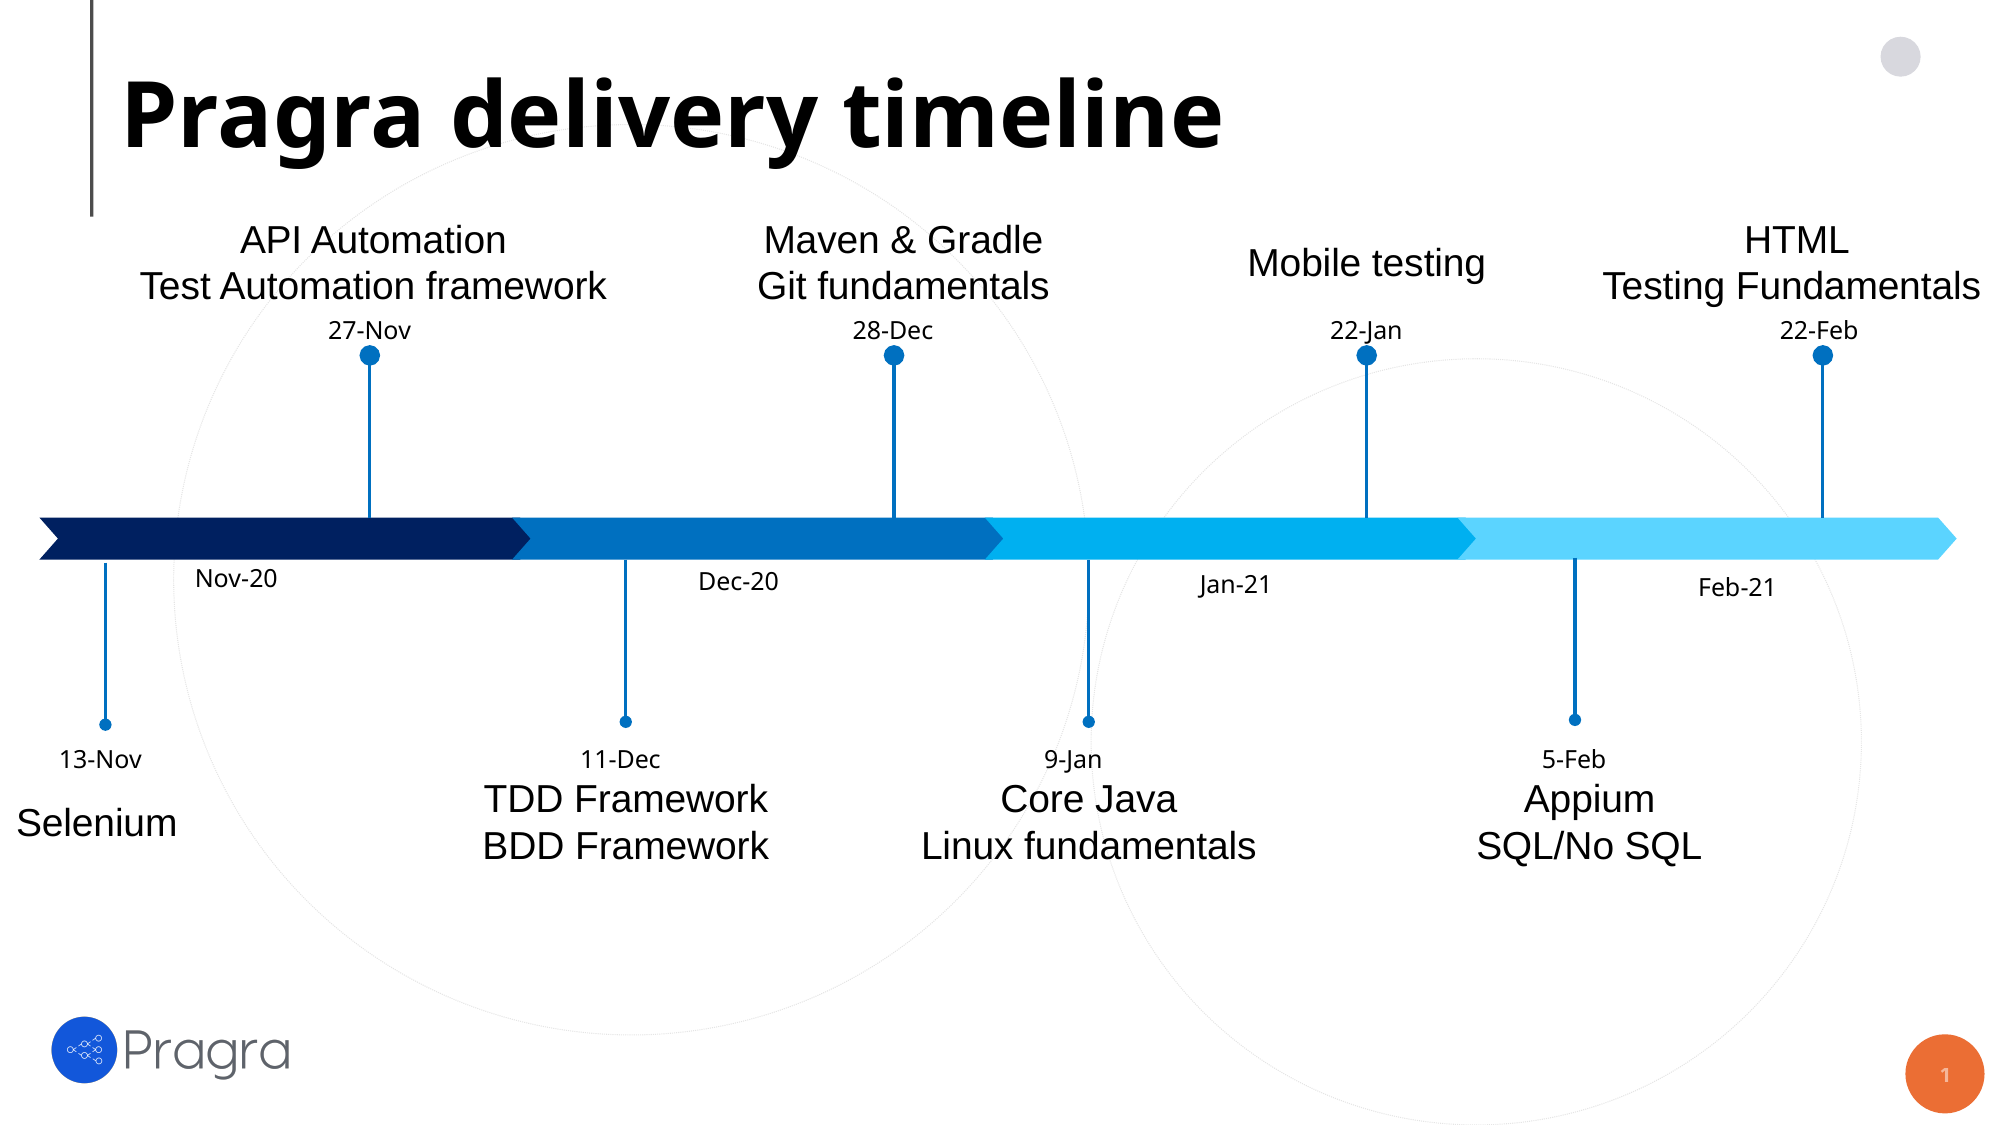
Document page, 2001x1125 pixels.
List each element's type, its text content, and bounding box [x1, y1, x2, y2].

text_box Nov-20 [194, 562, 278, 593]
text_box [509, 516, 1001, 561]
title Pragra delivery timeline [105, 59, 1787, 176]
text_box 5-Feb [1541, 743, 1607, 774]
text_box HTML Testing Fundamentals [1587, 207, 2000, 315]
text_box Mobile testing [1232, 230, 1501, 292]
text_box Selenium [1, 789, 203, 852]
text_box 28-Dec [852, 314, 934, 345]
text_box [37, 516, 528, 561]
text_box 27-Nov [328, 314, 412, 345]
text_box 22-Jan [1330, 314, 1404, 345]
text_box Maven & Gradle Git fundamentals [742, 207, 1065, 315]
text_box [1455, 516, 1959, 561]
text_box Dec-20 [698, 565, 779, 596]
text_box 9-Jan [1044, 743, 1103, 774]
text_box API Automation Test Automation framework [124, 207, 622, 315]
text_box 11-Dec [580, 743, 662, 774]
text_box Appium SQL/No SQL [1461, 766, 1718, 875]
picture [48, 1011, 294, 1088]
text_box Jan-21 [1199, 568, 1273, 599]
text_box Feb-21 [1698, 571, 1778, 602]
text_box Core Java Linux fundamentals [906, 766, 1272, 875]
text_box 13-Nov [58, 743, 143, 774]
text_box [982, 516, 1474, 561]
text_box TDD Framework BDD Framework [467, 766, 784, 875]
text_box 22-Feb [1779, 314, 1859, 345]
